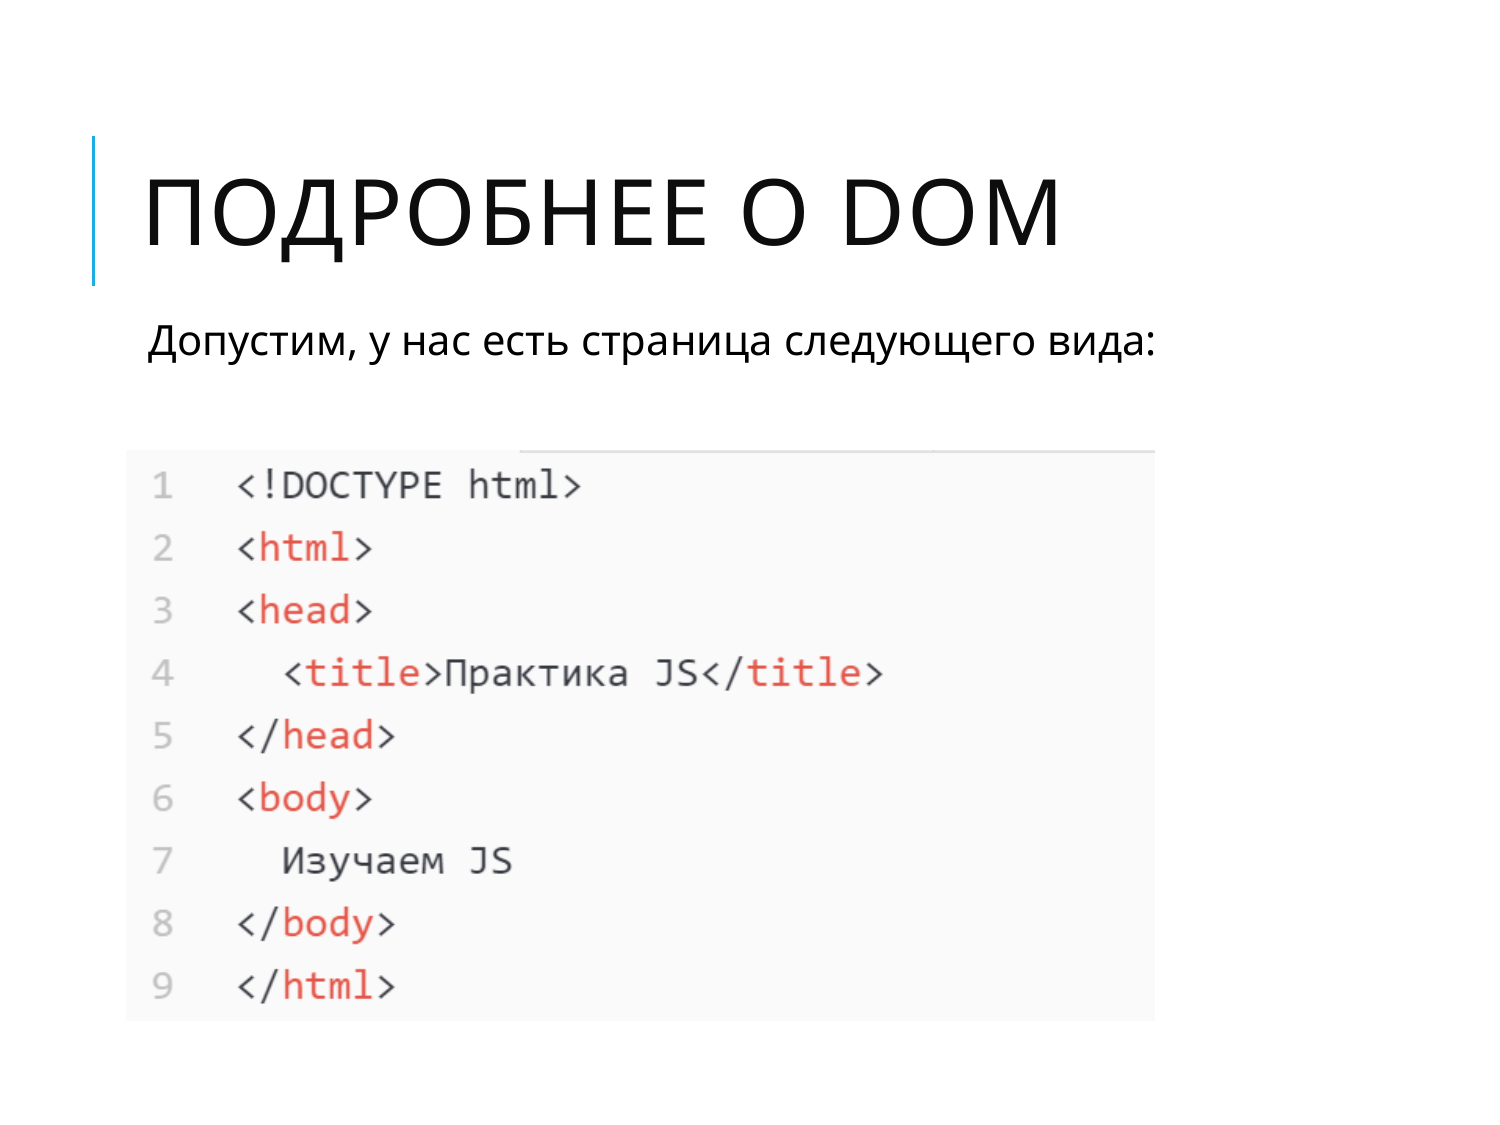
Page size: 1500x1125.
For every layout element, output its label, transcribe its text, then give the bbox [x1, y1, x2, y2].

list Допустим, у нас есть страница следующего вида: [126, 311, 1322, 972]
title Подробнее о DOM [126, 96, 1322, 311]
picture [125, 450, 1155, 1022]
